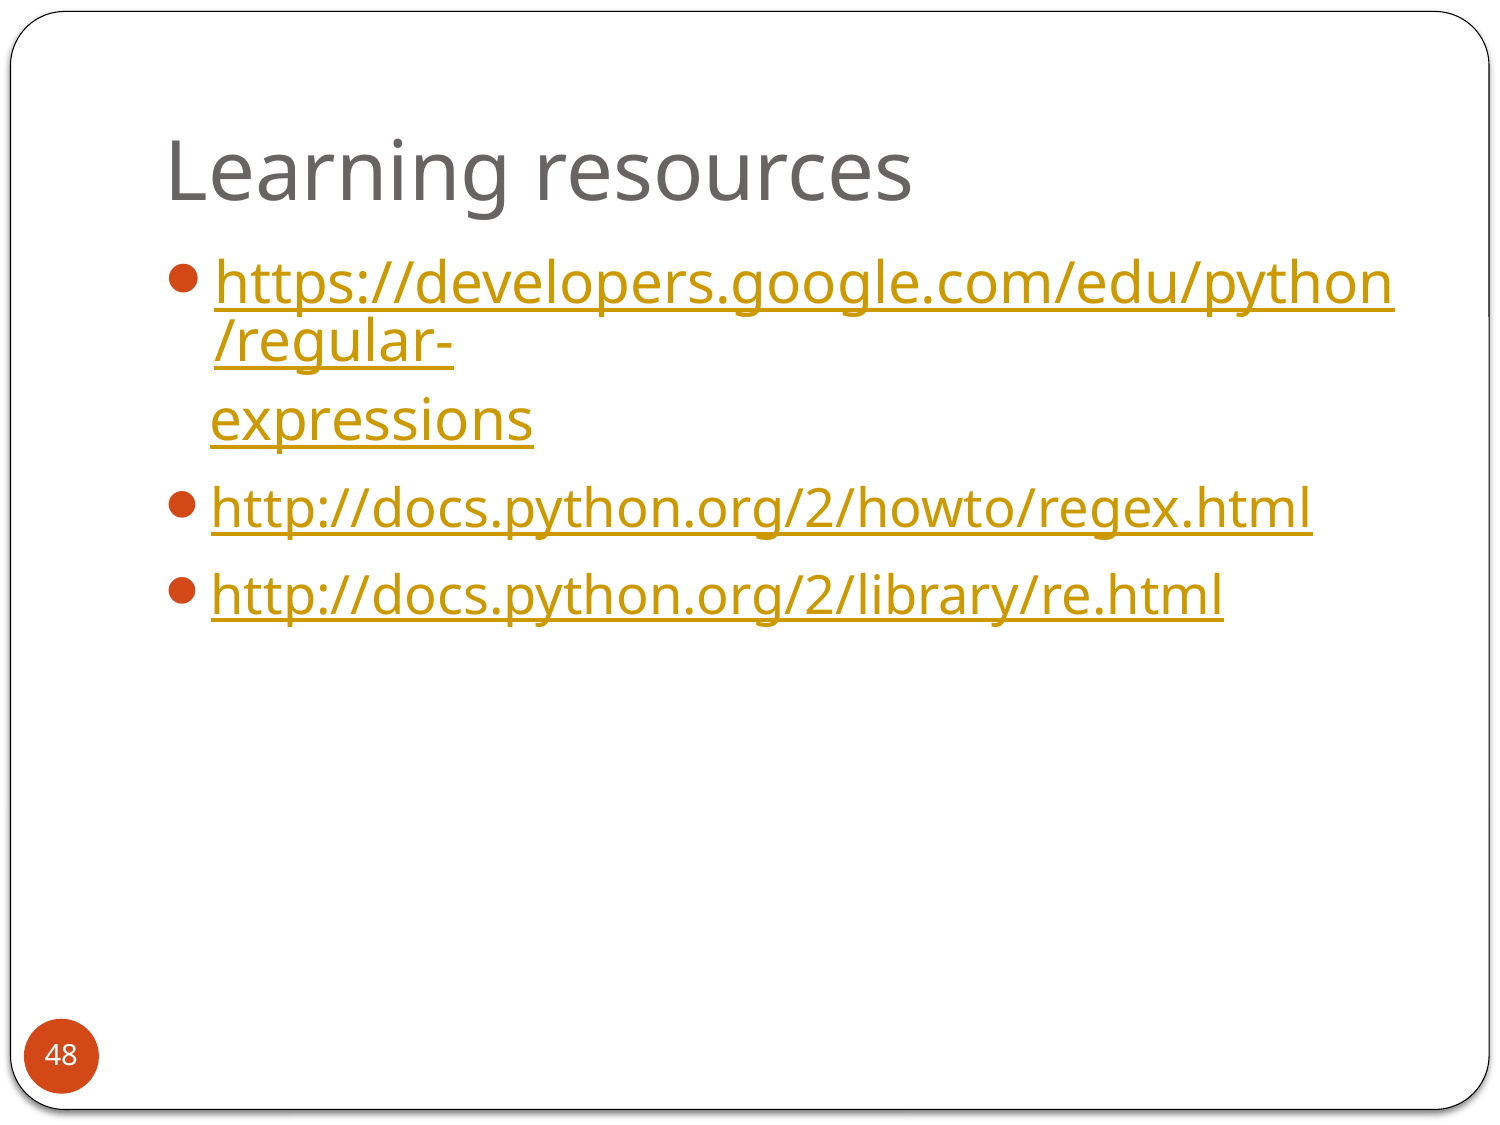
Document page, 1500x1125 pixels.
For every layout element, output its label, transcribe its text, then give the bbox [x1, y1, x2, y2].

slide_number 48 [23, 1018, 99, 1094]
list https://developers.google.com/edu/python/regular-expressions http://docs.python.org/2/howto/regex.html http://docs.python.org/2/library/re.html [150, 237, 1425, 988]
title Learning resources [150, 45, 1425, 233]
